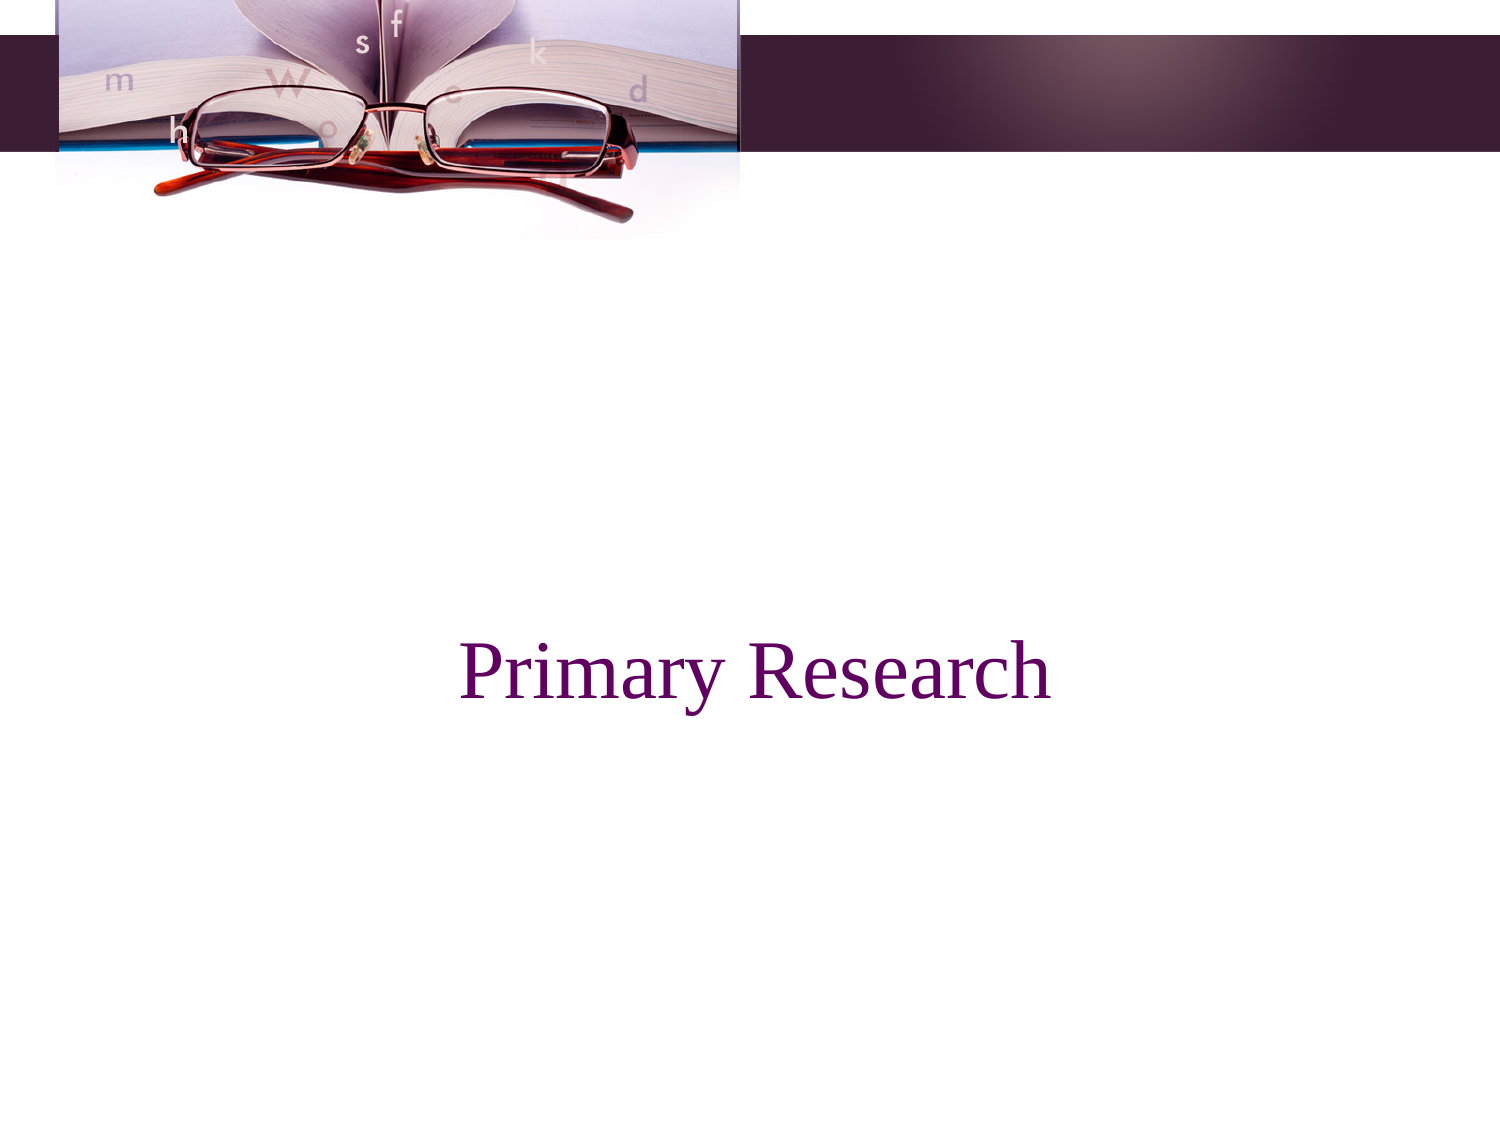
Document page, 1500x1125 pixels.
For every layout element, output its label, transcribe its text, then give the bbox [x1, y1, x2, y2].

picture [0, 0, 1500, 1125]
list Primary Research [118, 476, 1394, 723]
